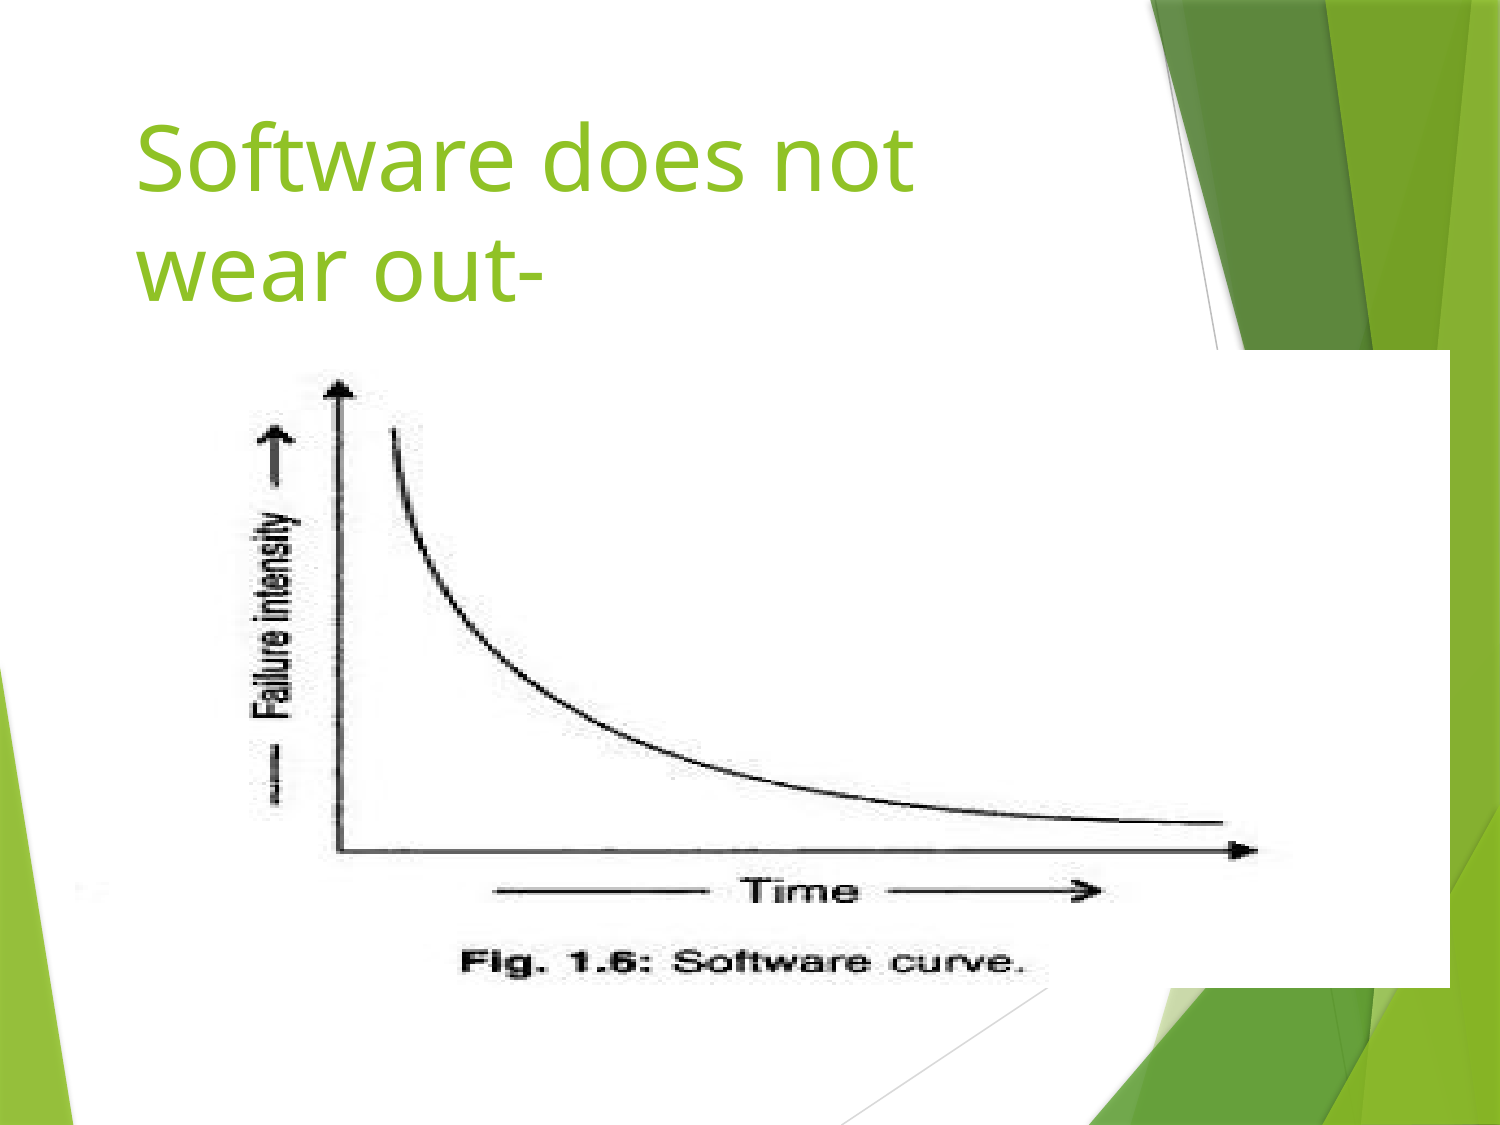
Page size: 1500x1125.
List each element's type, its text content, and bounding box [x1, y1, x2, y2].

title Software does not wear out- [99, 99, 1142, 320]
text_box [75, 350, 1450, 988]
